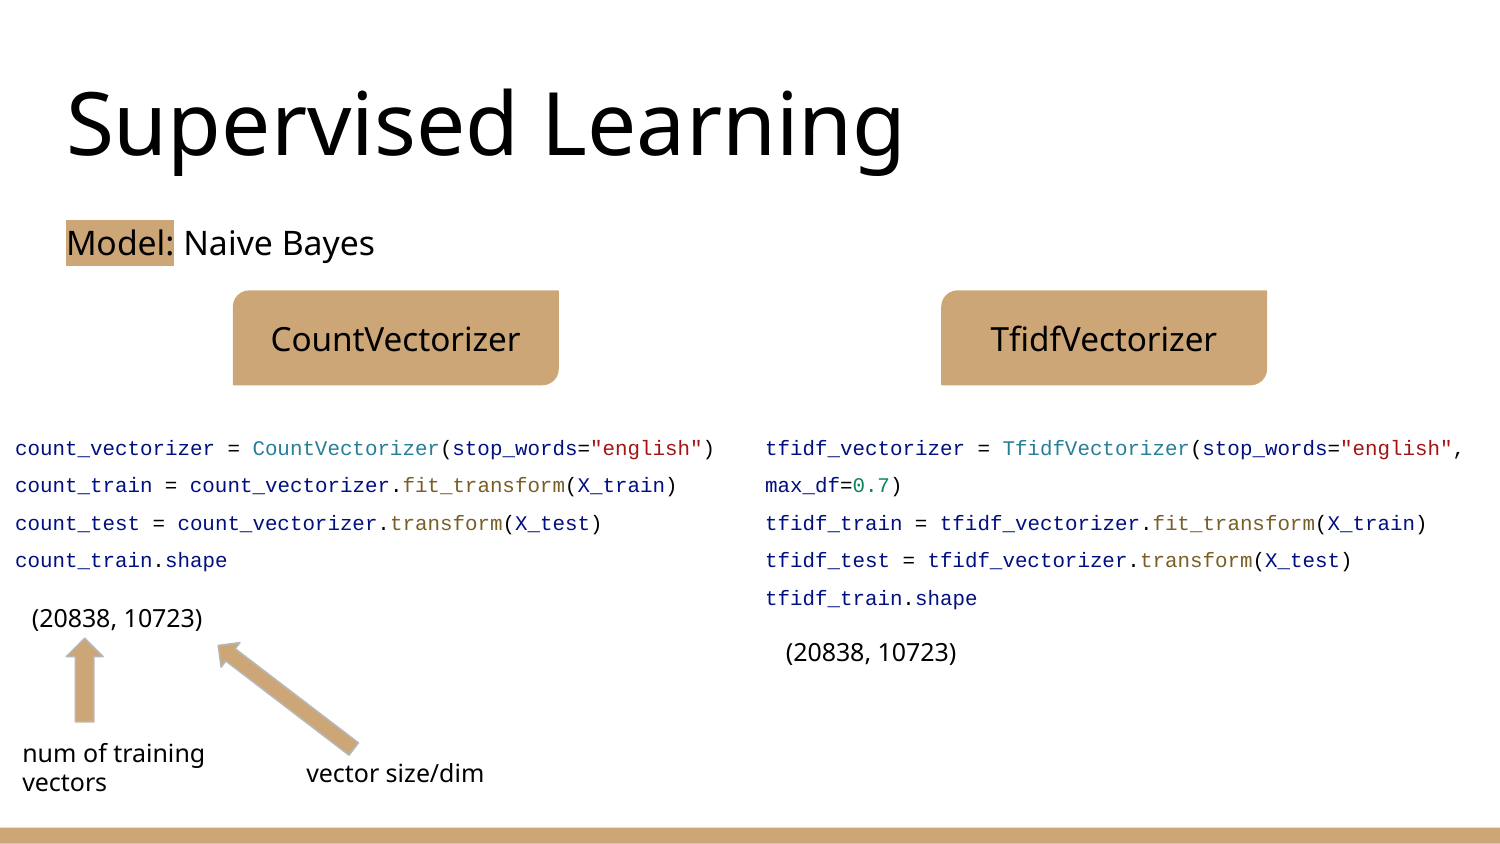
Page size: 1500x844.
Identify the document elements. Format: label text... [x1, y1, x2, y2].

text_box (20838, 10723) [770, 591, 1021, 676]
text_box (20838, 10723) [16, 557, 267, 620]
text_box vector size/dim [291, 742, 550, 796]
text_box num of training vectors [7, 722, 277, 816]
title Supervised Learning [51, 51, 1449, 189]
text_box count_vectorizer = CountVectorizer(stop_words="english") count_train = count_vectorizer.fit_transform(X_train) count_test = count_vectorizer.transform(X_test) count_train.shape [0, 407, 749, 558]
text_box [66, 638, 104, 722]
text_box CountVectorizer [233, 291, 559, 385]
text_box tfidf_vectorizer = TfidfVectorizer(stop_words="english", max_df=0.7) tfidf_train = tfidf_vectorizer.fit_transform(X_train) tfidf_test = tfidf_vectorizer.transform(X_test) tfidf_train.shape [749, 407, 1500, 611]
text_box [218, 642, 359, 756]
list Model: Naive Bayes [51, 200, 572, 278]
text_box TfidfVectorizer [941, 291, 1267, 385]
